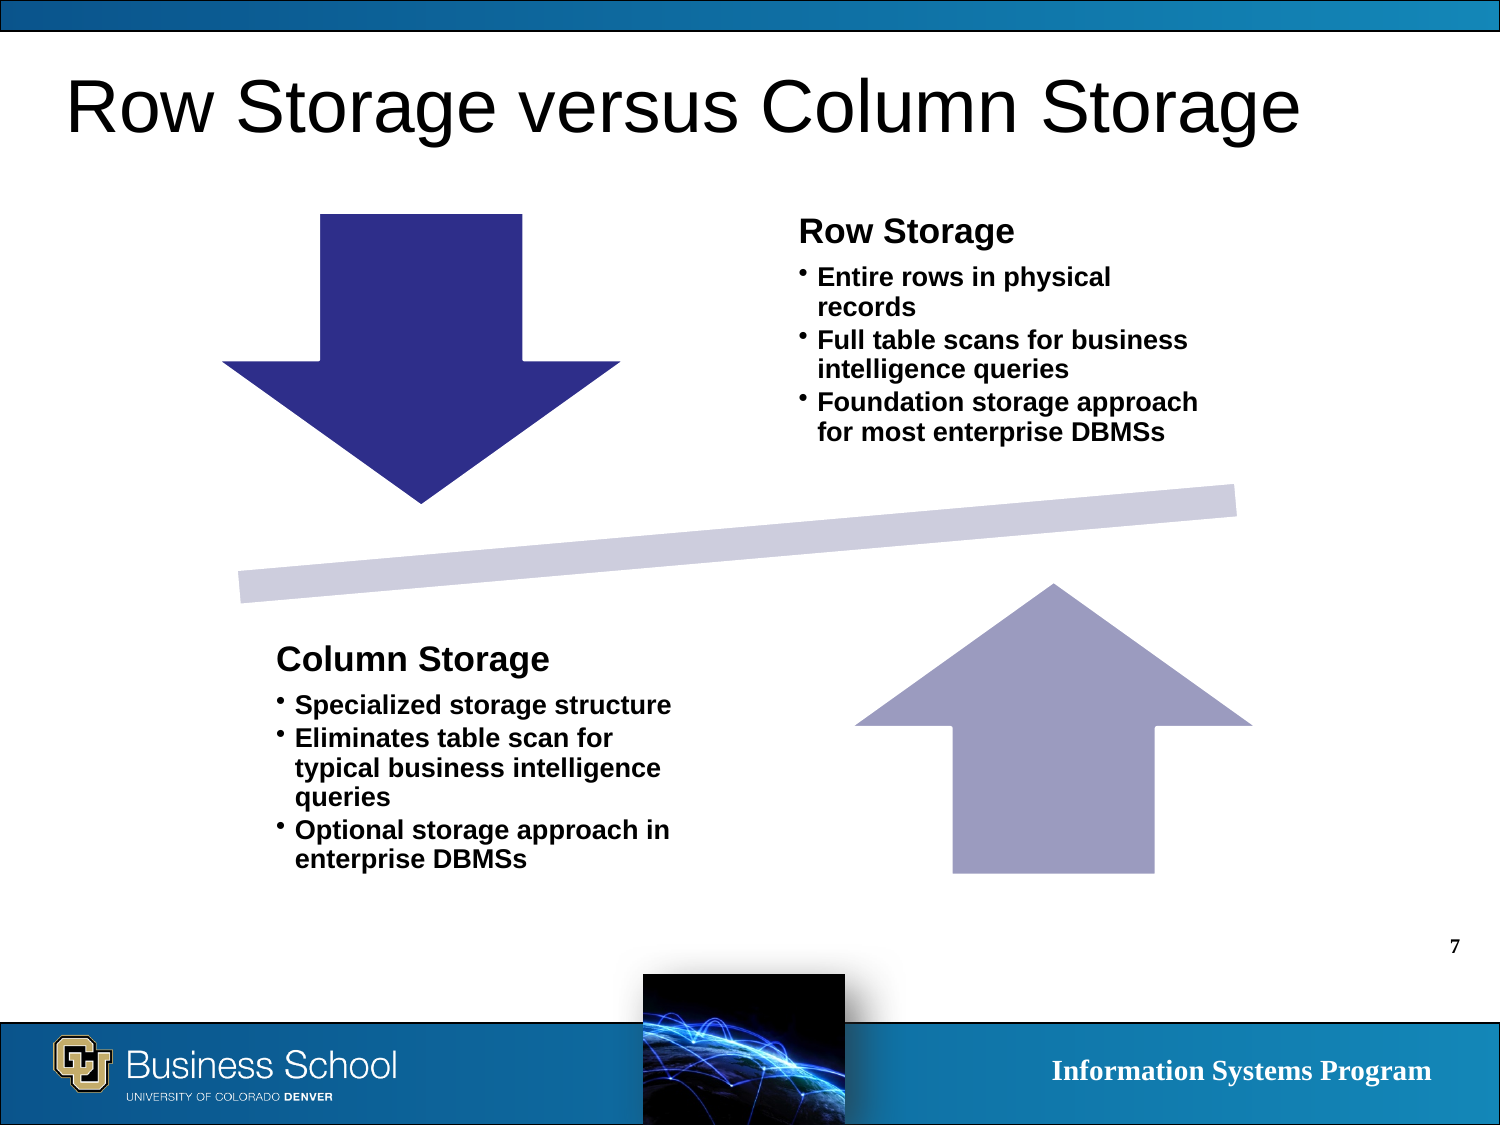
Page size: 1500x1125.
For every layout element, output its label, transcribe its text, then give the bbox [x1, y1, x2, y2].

title Row Storage versus Column Storage [49, 49, 1426, 163]
picture [643, 974, 845, 1125]
picture [53, 1034, 396, 1101]
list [49, 174, 1426, 913]
